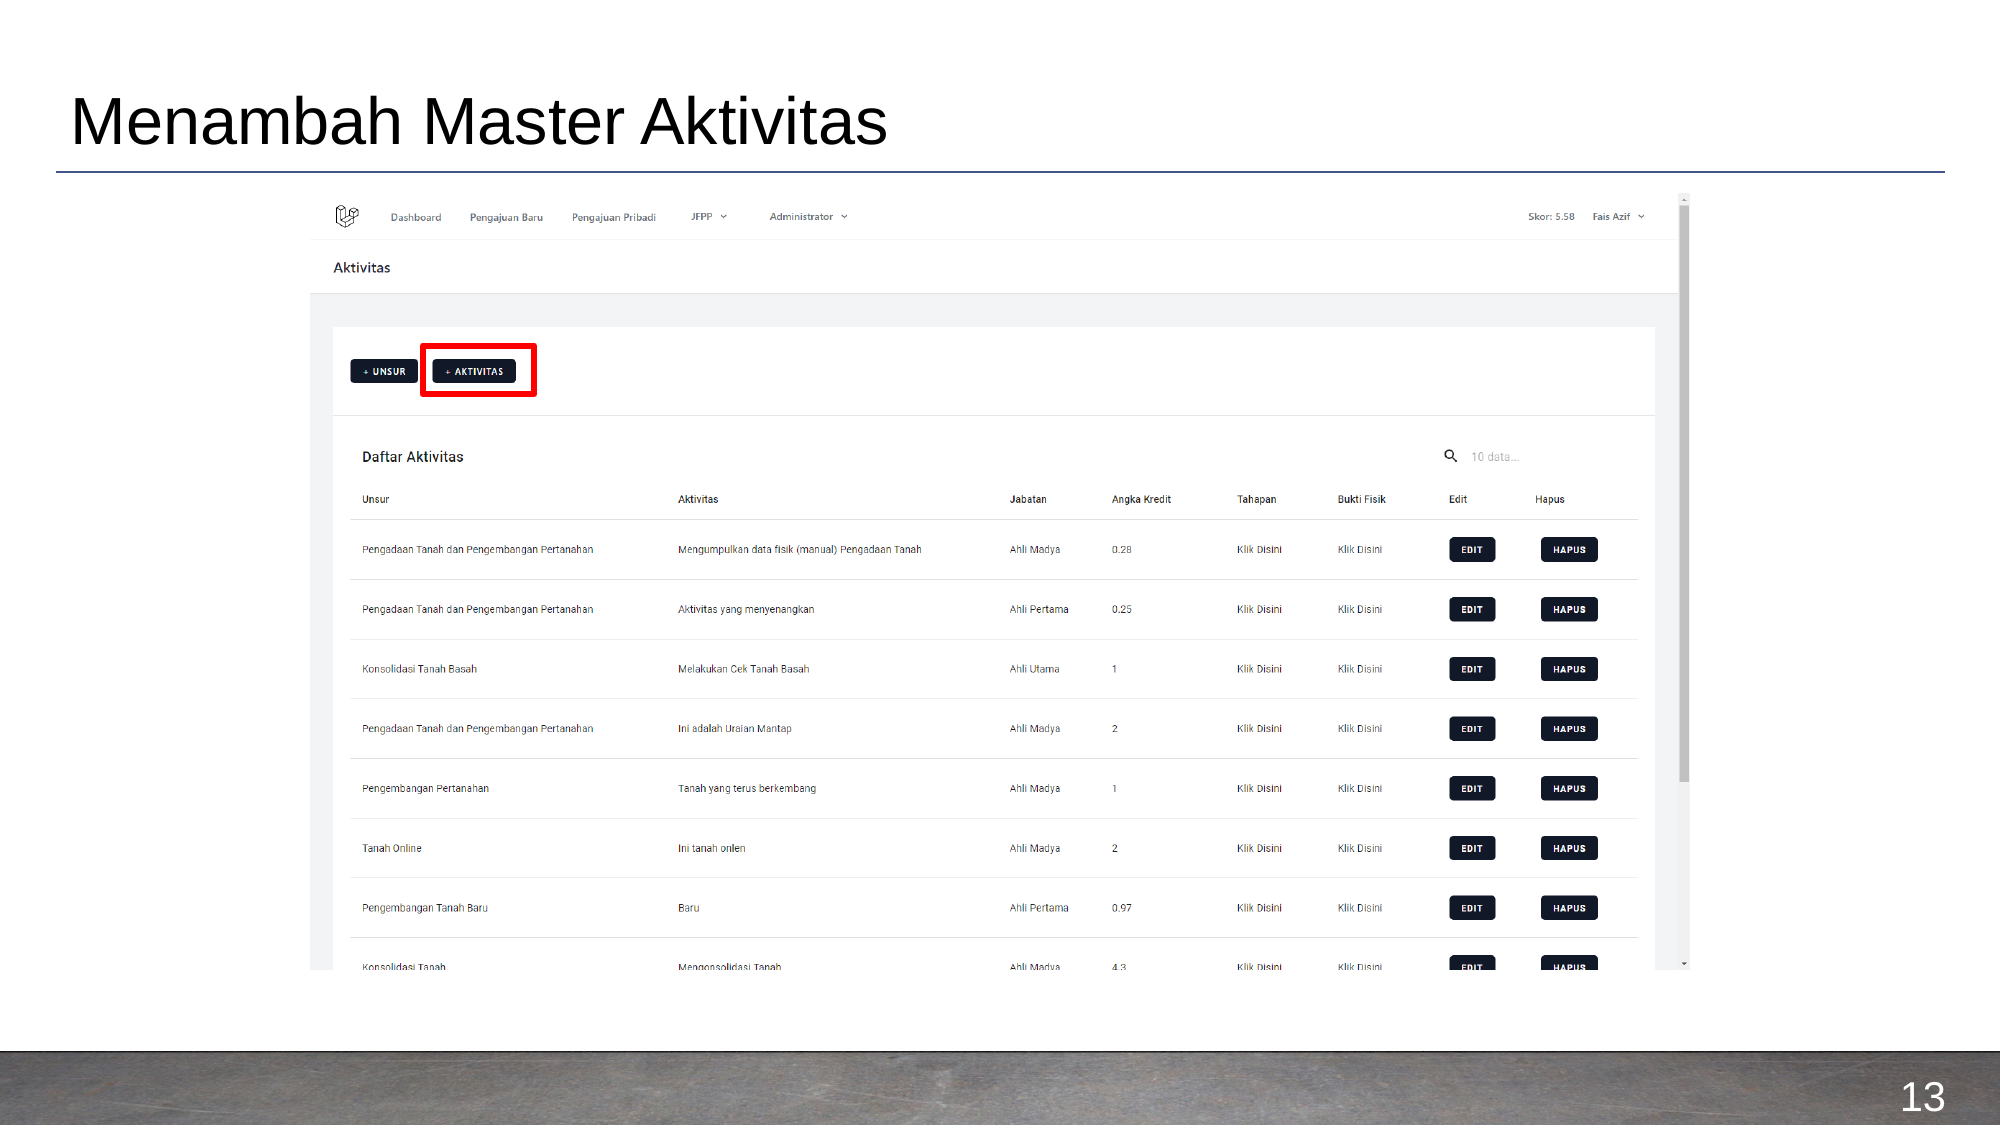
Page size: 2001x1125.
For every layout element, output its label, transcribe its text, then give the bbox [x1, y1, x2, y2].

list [310, 193, 1691, 970]
picture [0, 1051, 2000, 1125]
title Menambah Master Aktivitas [55, 80, 1945, 172]
